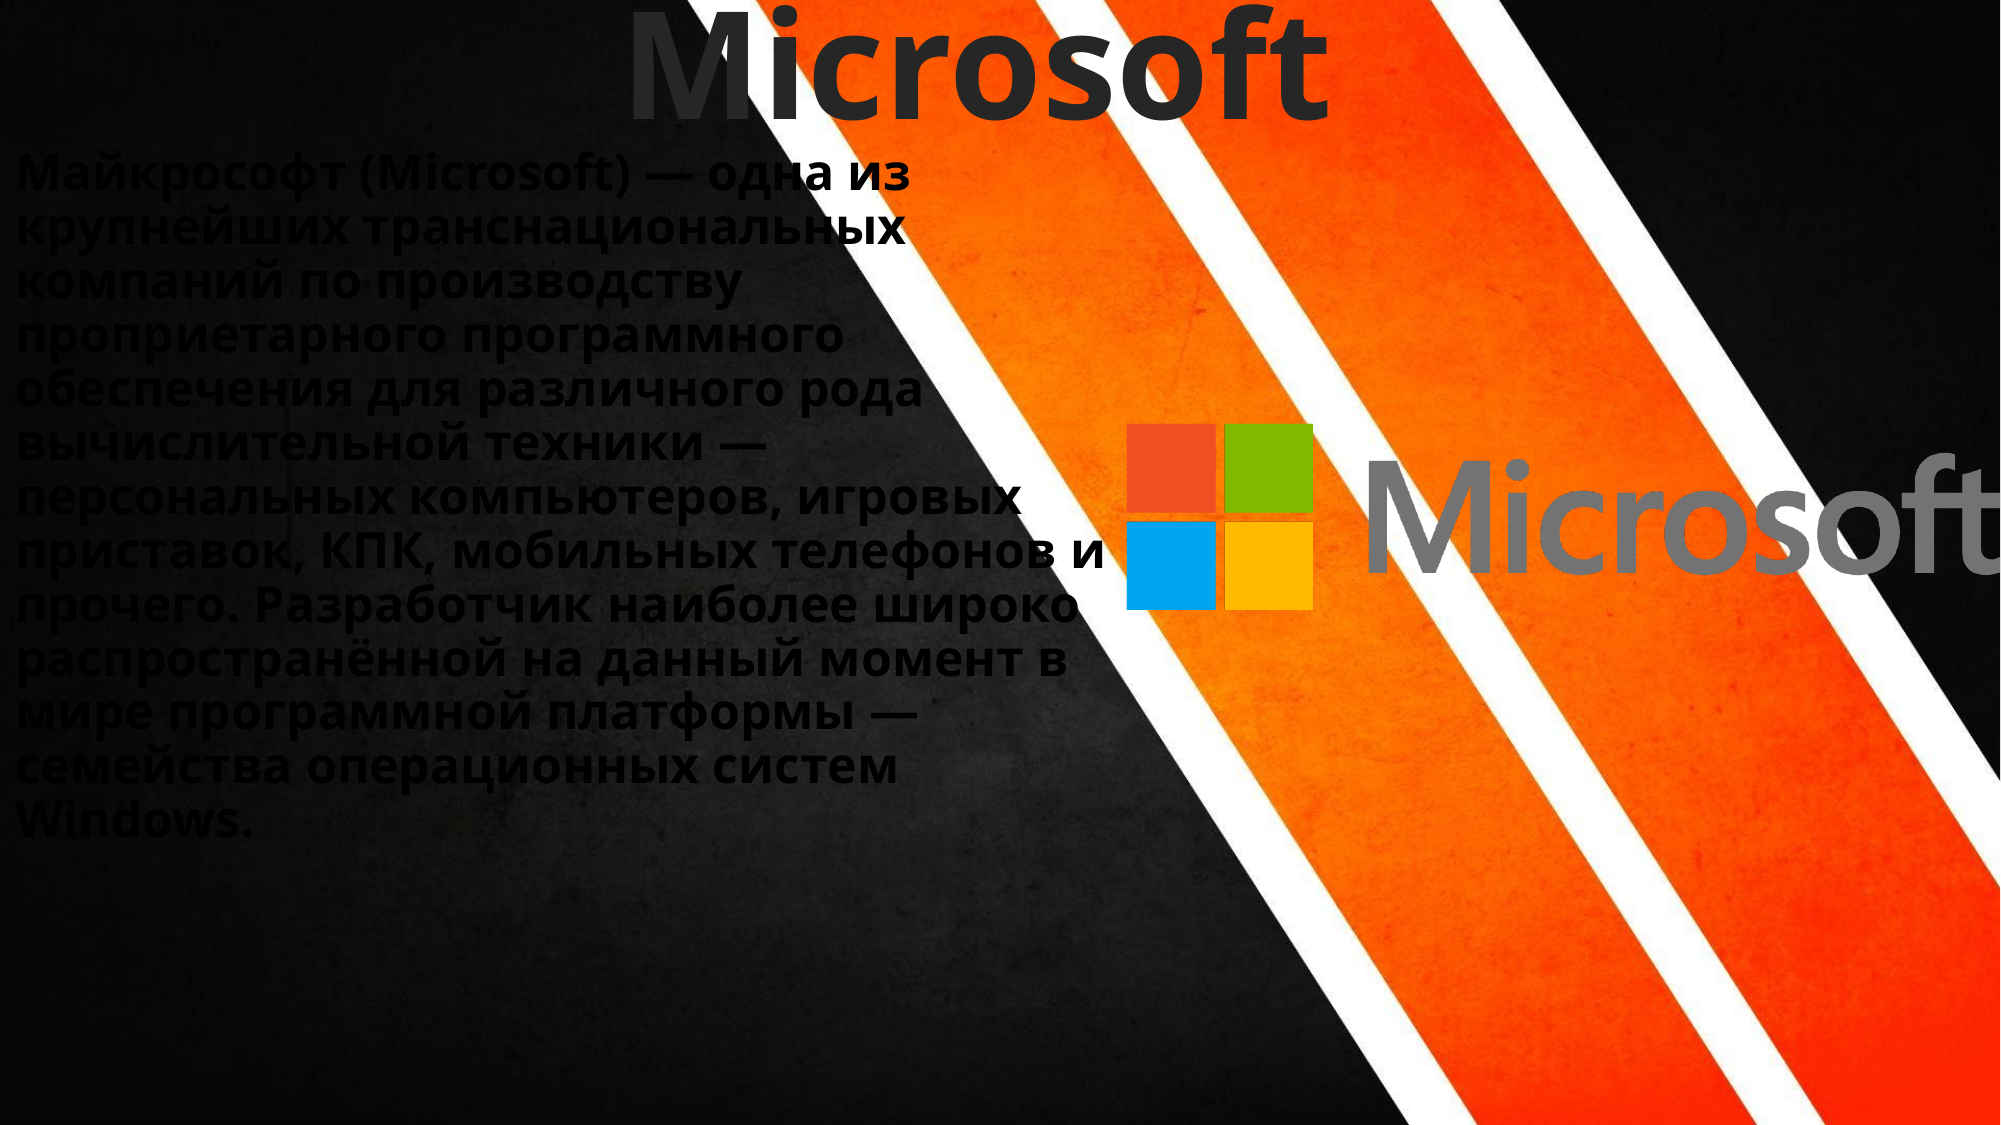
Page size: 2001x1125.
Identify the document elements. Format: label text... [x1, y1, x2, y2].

text_box Майкрософт (Microsoft) — одна из крупнейших транснациональных компаний по производству проприетарного программного обеспечения для различного рода вычислительной техники — персональных компьютеров, игровых приставок, КПК, мобильных телефонов и прочего. Разработчик наиболее широко распространённой на данный момент в мире программной платформы — семейства операционных систем Windows. [0, 139, 1127, 590]
picture [0, 0, 2001, 1125]
text_box Microsoft [0, 0, 2000, 157]
